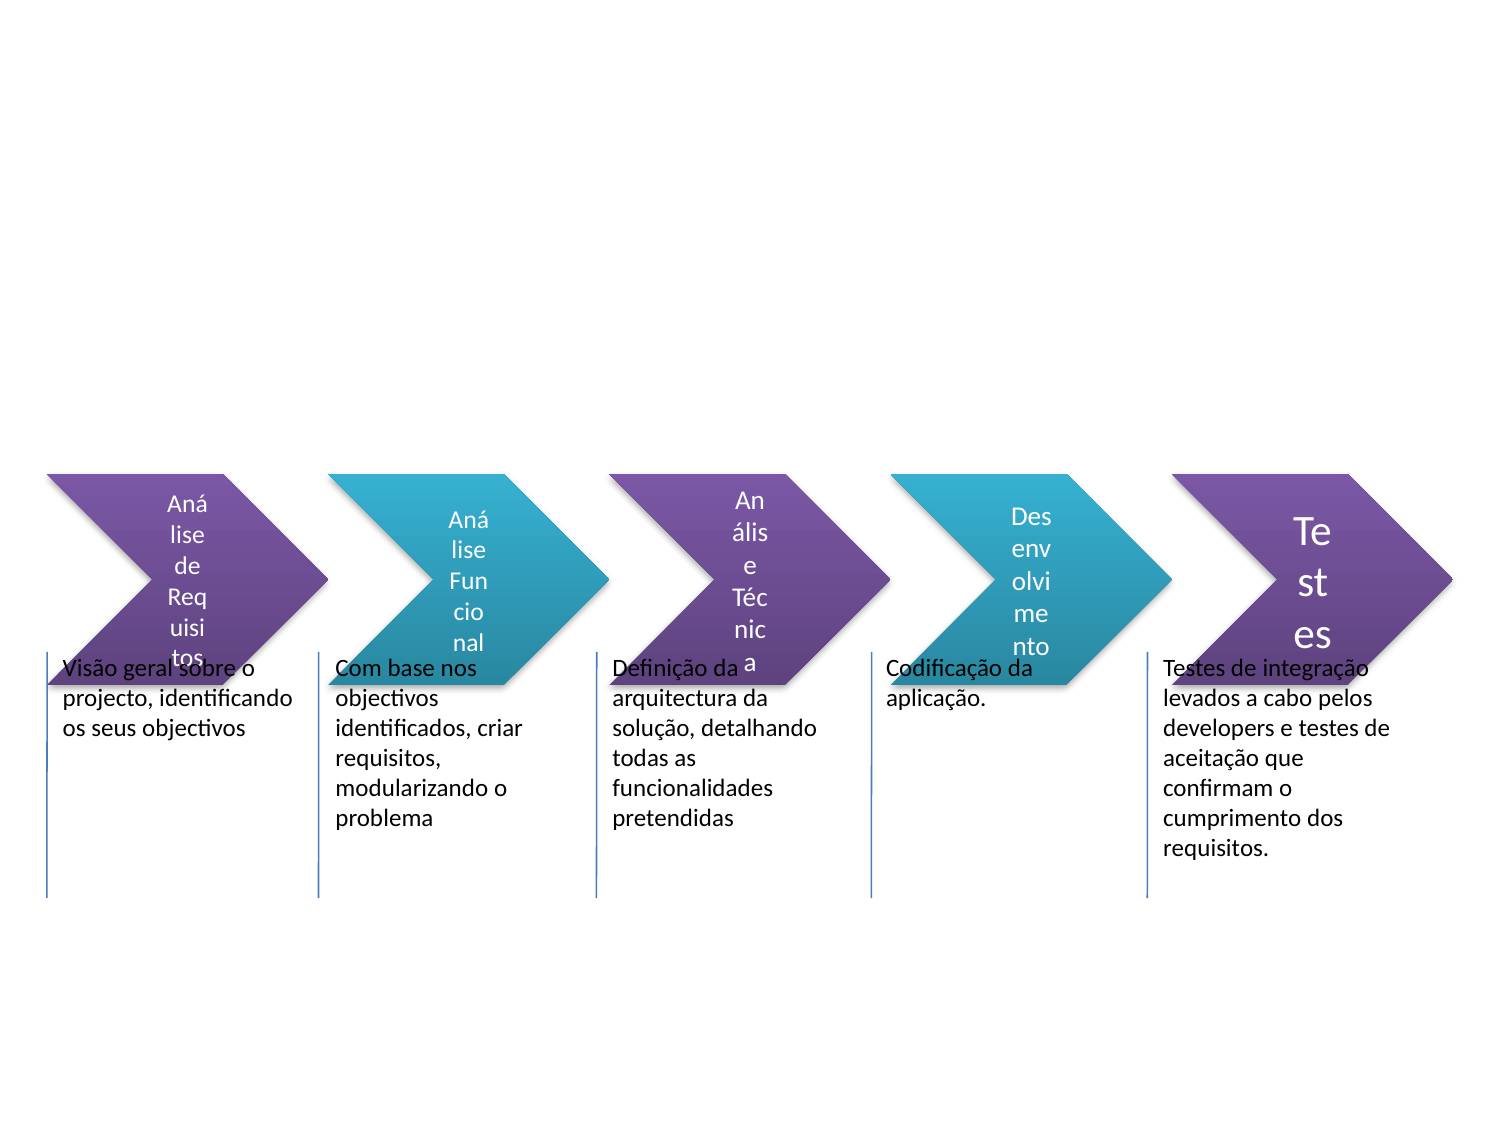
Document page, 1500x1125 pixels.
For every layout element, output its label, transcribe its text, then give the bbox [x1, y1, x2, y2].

text_box Com base nos objectivos identificados, criar requisitos, modularizando o problema [320, 695, 591, 869]
text_box Codificação da aplicação. [873, 695, 1141, 869]
text_box Testes de integração levados a cabo pelos developers e testes de aceitação que confirmam o cumprimento dos requisitos. [1149, 695, 1418, 869]
text_box Definição da arquitectura da solução, detalhando todas as funcionalidades pretendidas [598, 695, 868, 869]
text_box Visão geral sobre o projecto, identificando os seus objectivos [48, 694, 317, 869]
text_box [46, 473, 1454, 686]
